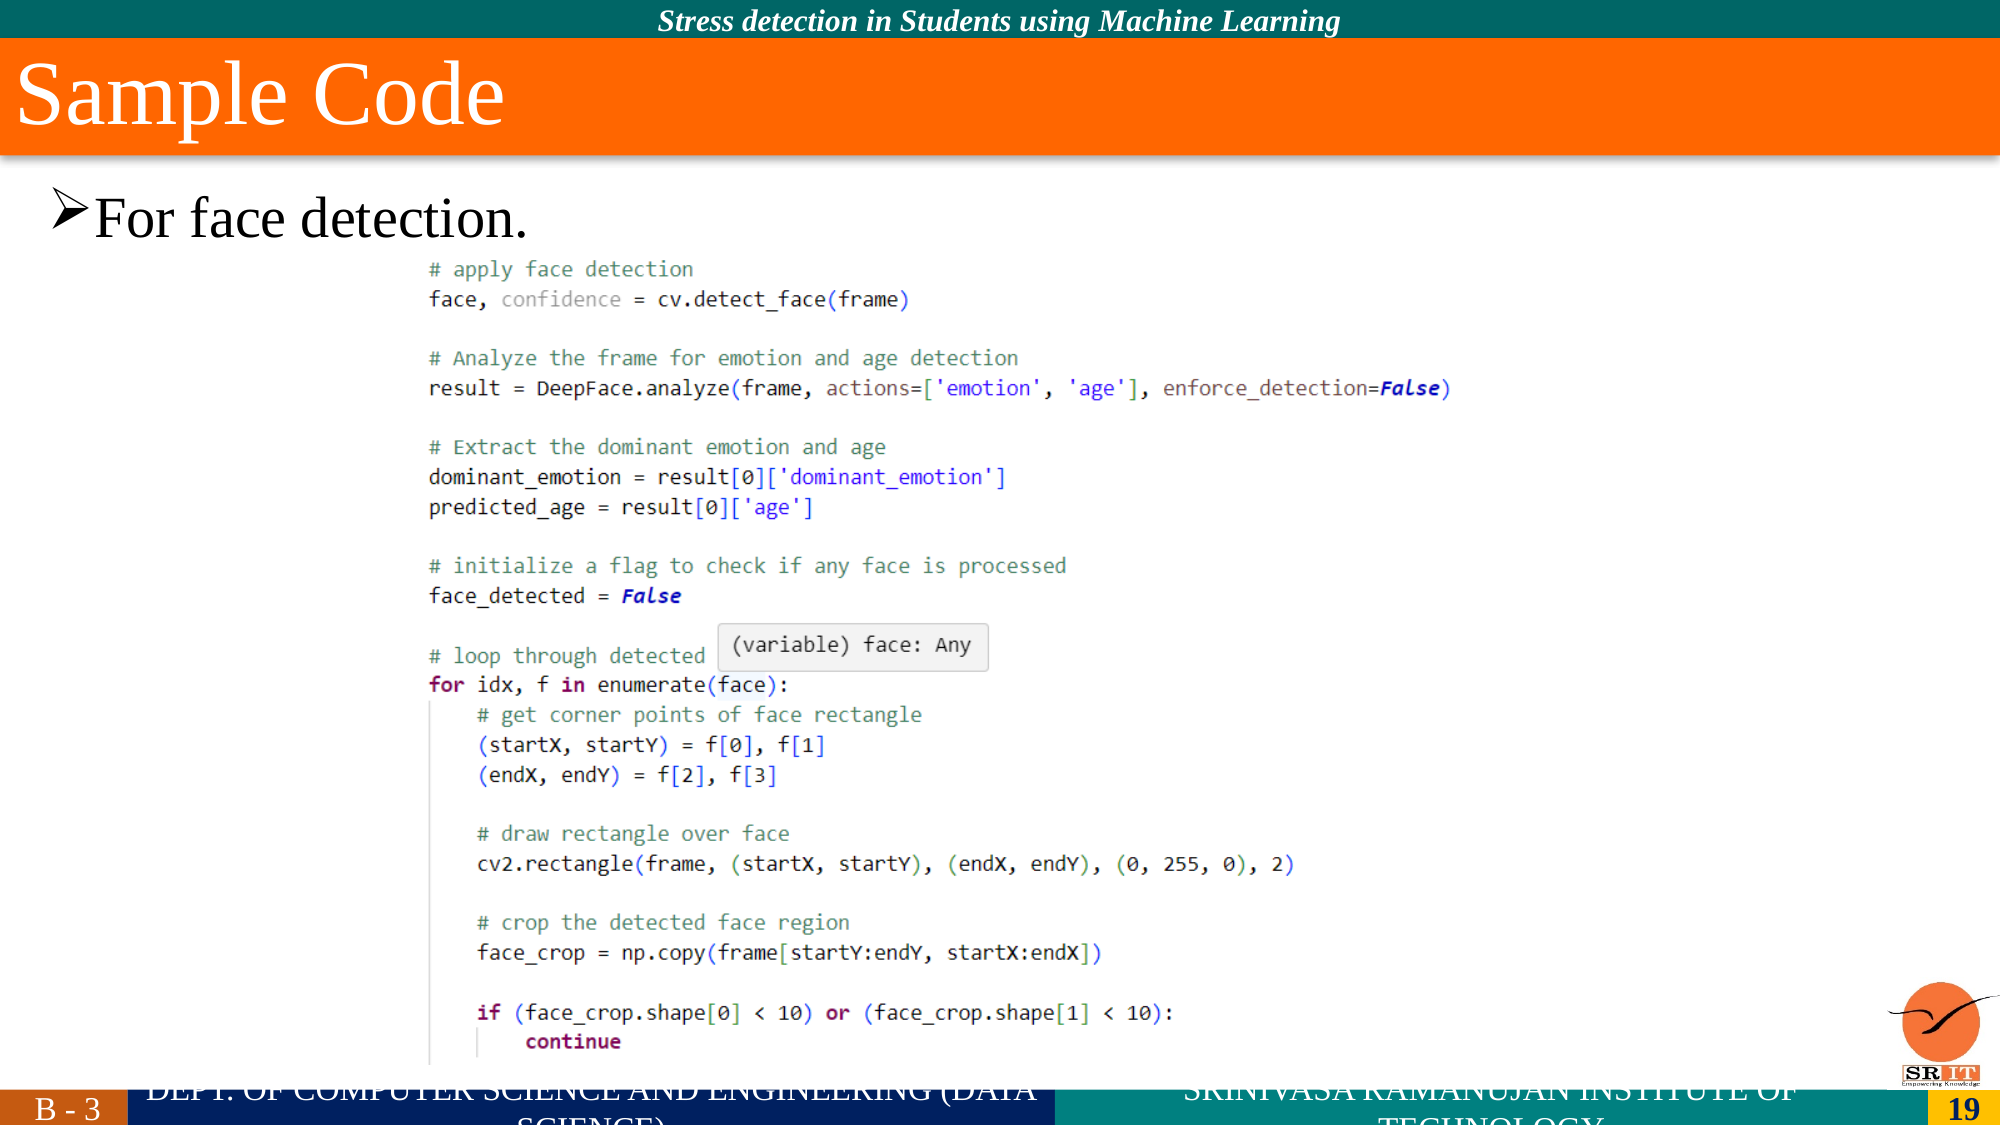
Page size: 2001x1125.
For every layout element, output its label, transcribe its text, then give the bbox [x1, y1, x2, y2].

picture [405, 249, 1557, 1065]
list For face detection. [32, 179, 1965, 1065]
title Sample Code [0, 38, 2000, 156]
picture [1887, 977, 2000, 1090]
